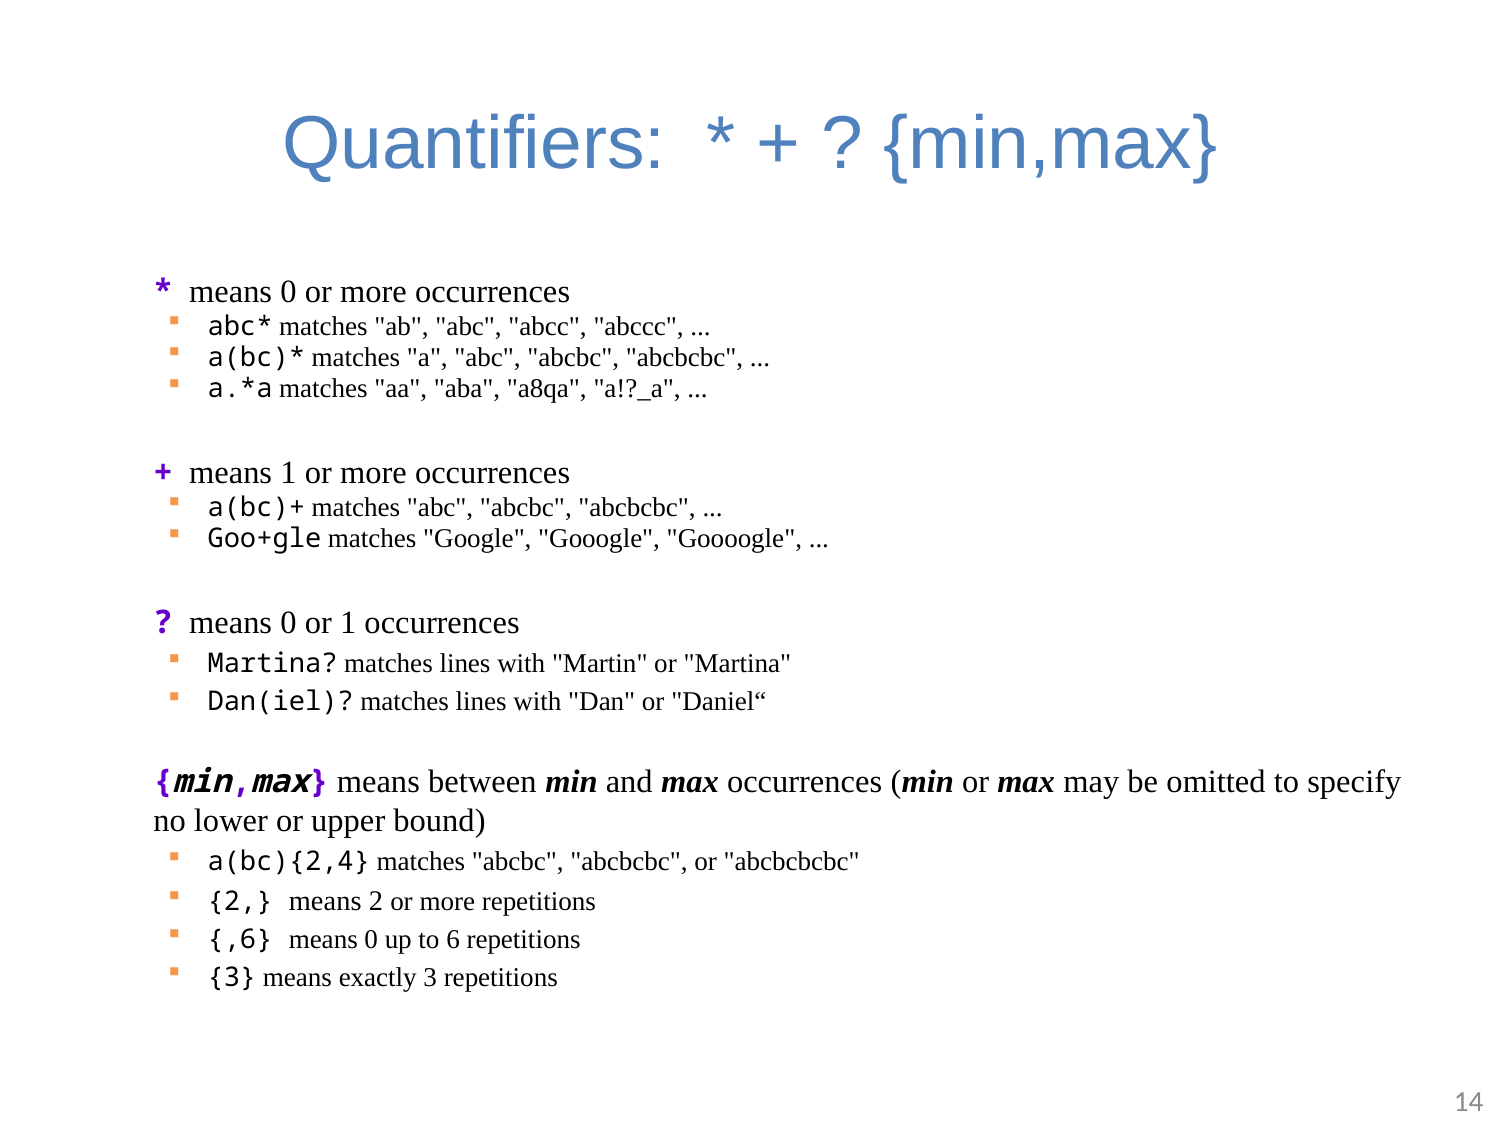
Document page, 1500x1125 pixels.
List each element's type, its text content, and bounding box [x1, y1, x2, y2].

list * means 0 or more occurrences abc* matches "ab", "abc", "abcc", "abccc", ... a(bc)* matches "a", "abc", "abcbc", "abcbcbc", ... a.*a matches "aa", "aba", "a8qa", "a!?_a", ... + means 1 or more occurrences a(bc)+ matches "abc", "abcbc", "abcbcbc", ... Goo+gle matches "Google", "Gooogle", "Goooogle", ... ? means 0 or 1 occurrences Martina? matches lines with "Martin" or "Martina" Dan(iel)? matches lines with "Dan" or "Daniel“ {min,max} means between min and max occurrences (min or max may be omitted to specify no lower or upper bound) a(bc){2,4} matches "abcbc", "abcbcbc", or "abcbcbcbc" {2,} means 2 or more repetitions {,6} means 0 up to 6 repetitions {3} means exactly 3 repetitions [75, 262, 1425, 1005]
title Quantifiers: * + ? {min,max} [75, 45, 1425, 233]
slide_number 14 [1404, 1069, 1499, 1125]
